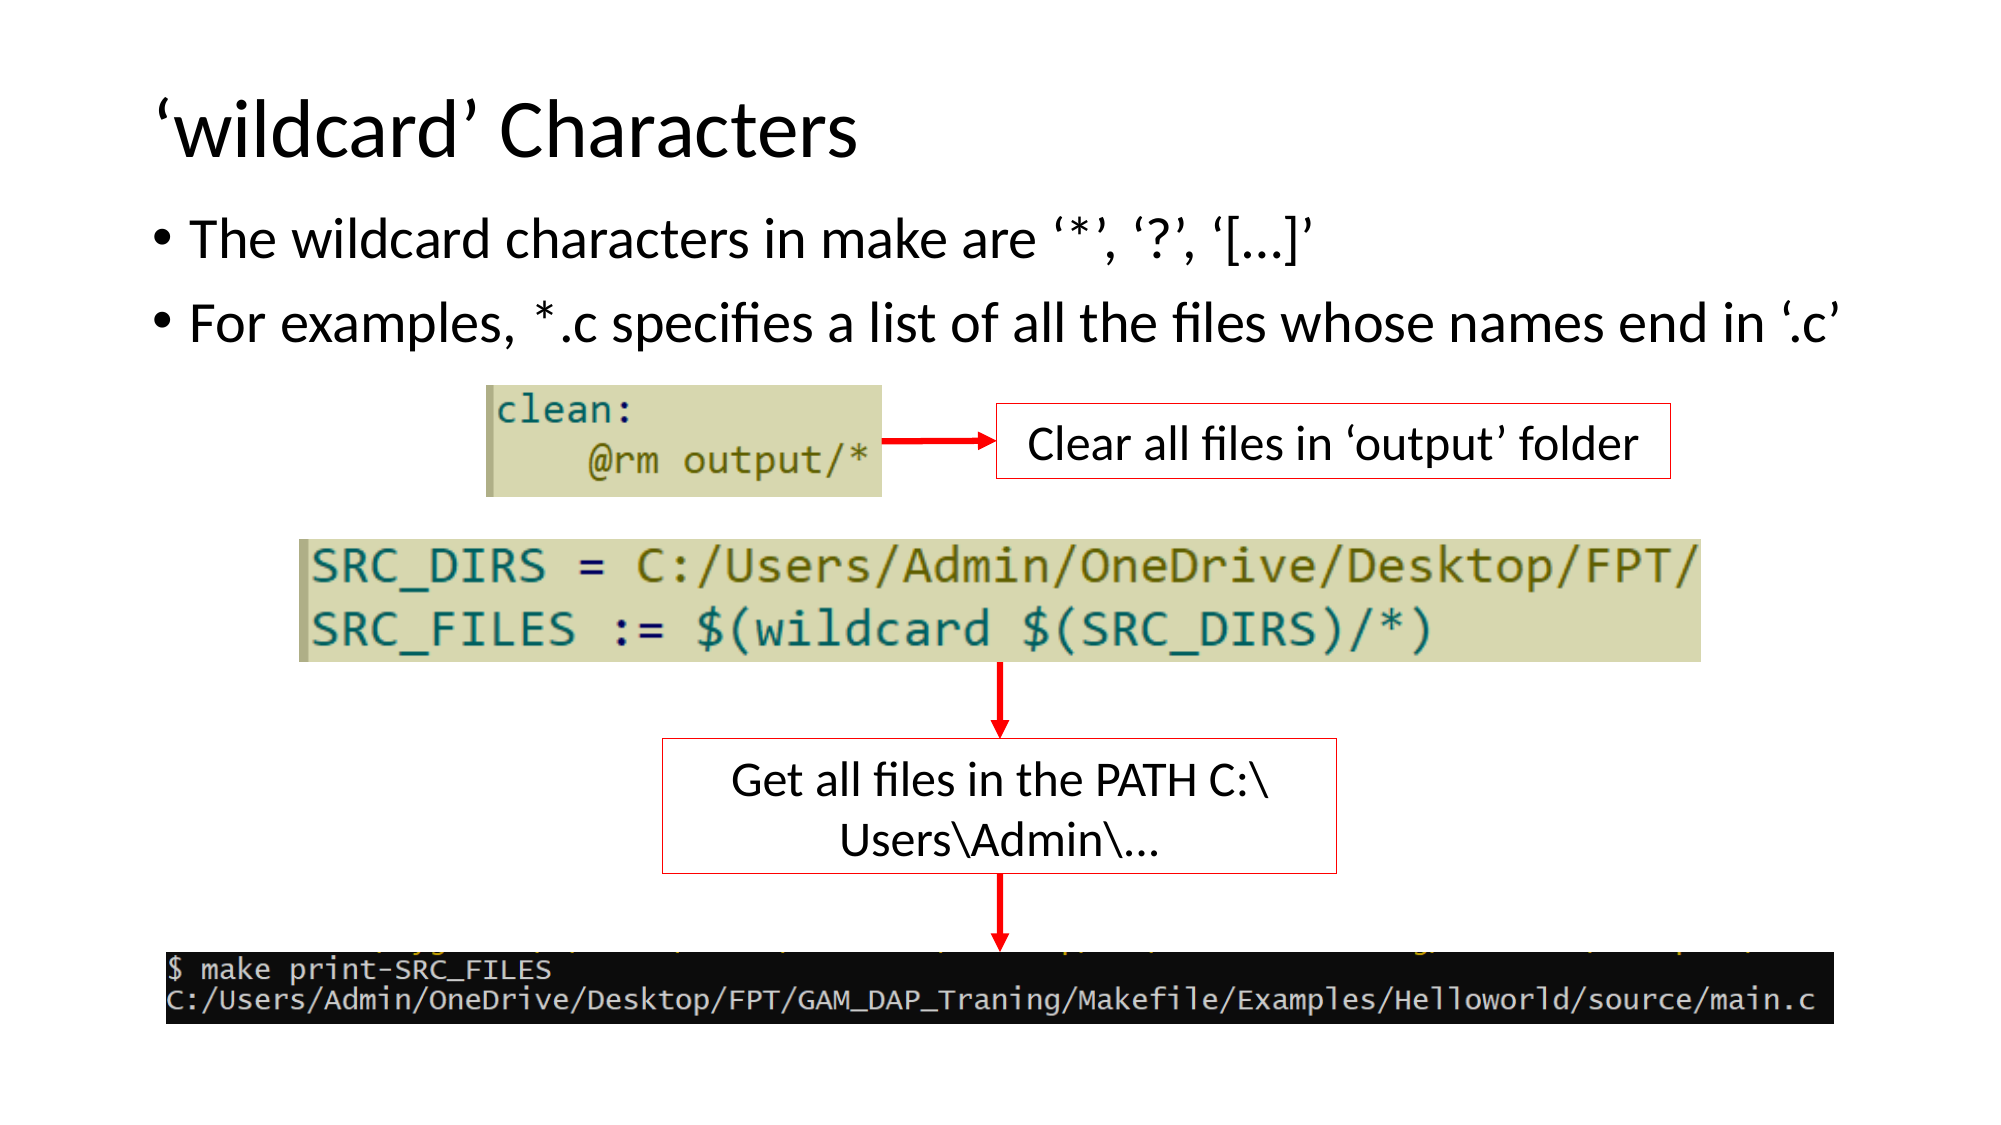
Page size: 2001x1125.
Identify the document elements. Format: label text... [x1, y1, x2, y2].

text_box Clear all files in ‘output’ folder [996, 403, 1671, 479]
picture [299, 539, 1701, 662]
text_box Get all files in the PATH C:\Users\Admin\... [662, 738, 1337, 874]
picture [166, 952, 1834, 1024]
picture [486, 385, 882, 497]
title ‘wildcard’ Characters [137, 59, 1863, 200]
list The wildcard characters in make are ‘*’, ‘?’, ‘[…]’ For examples, *.c specifies a list of all the files whose names end in ‘.c’ [137, 200, 1879, 1103]
